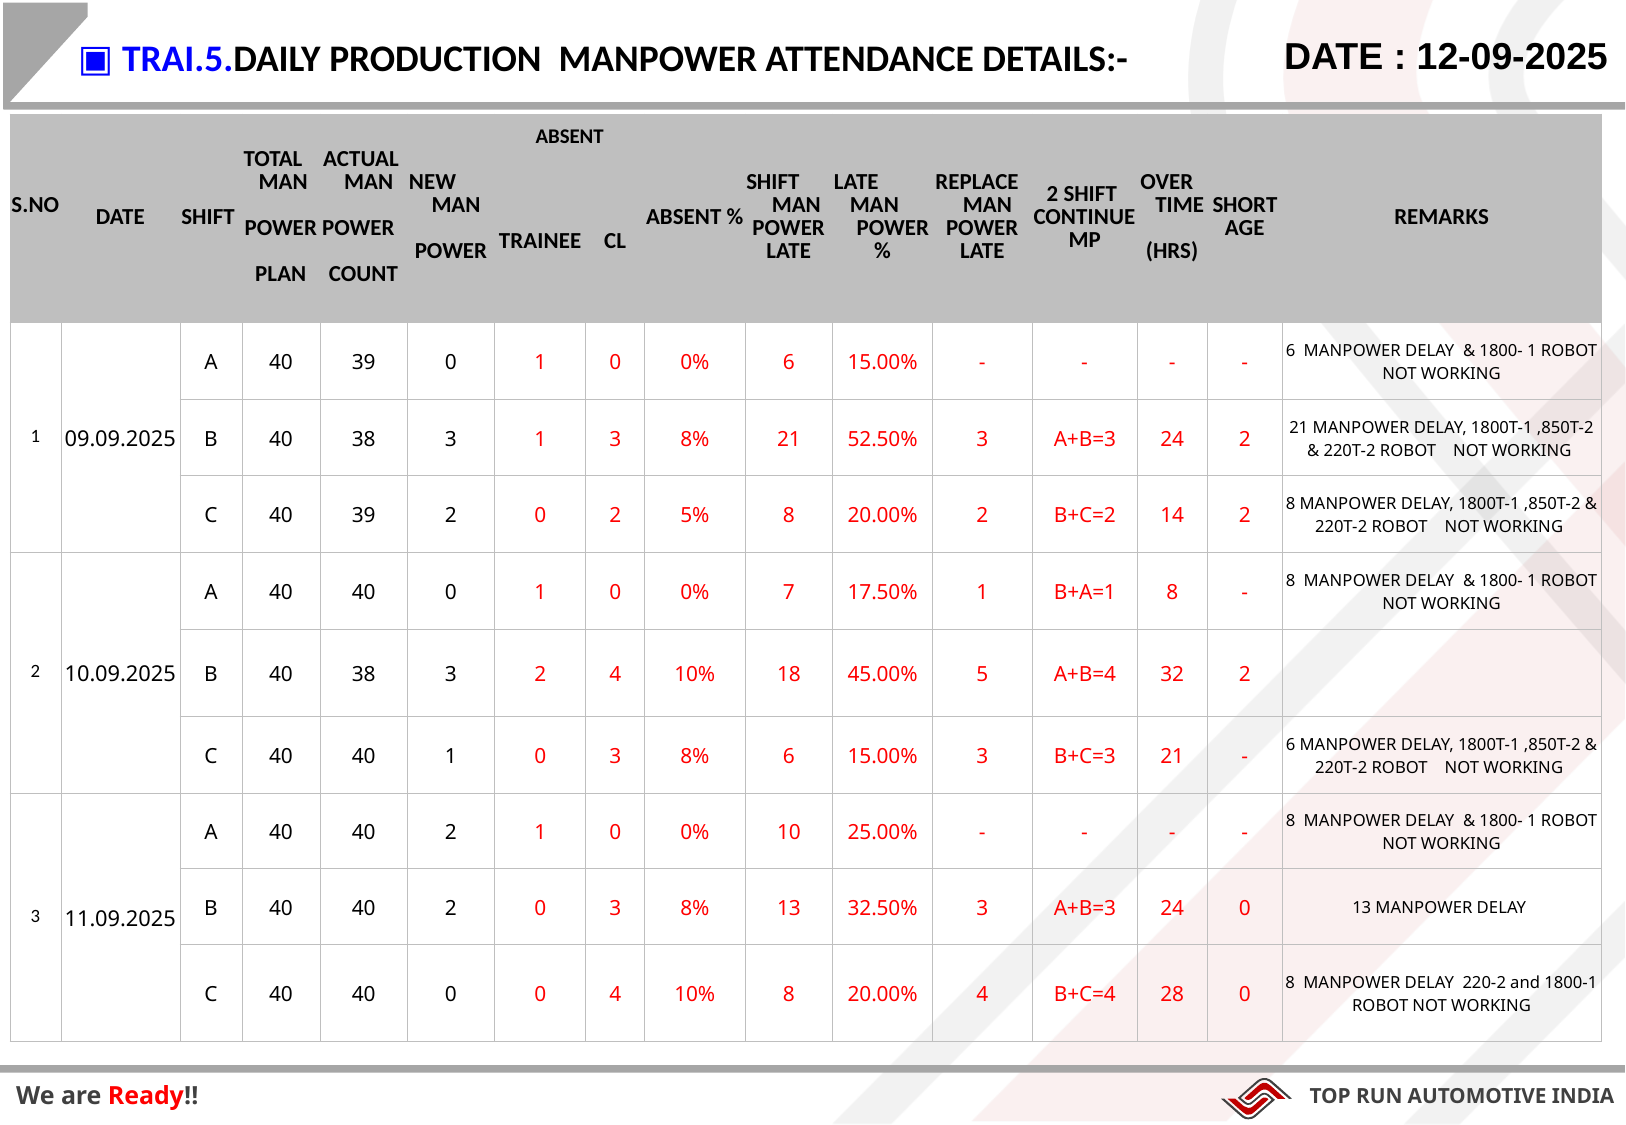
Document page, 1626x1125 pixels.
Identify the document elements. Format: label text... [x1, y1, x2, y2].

table_header ABSENT % [645, 115, 745, 322]
table_cell B+C=4 [1033, 945, 1137, 1041]
table_cell A [181, 794, 242, 868]
table_cell 8 MANPOWER DELAY & 1800- 1 ROBOT NOT WORKING [1283, 553, 1601, 629]
table_cell 1 [495, 400, 585, 475]
table_cell 0% [645, 794, 745, 868]
table_header 2 SHIFT CONTINUE MP [1033, 115, 1137, 322]
table_cell 8 [746, 476, 832, 552]
table_cell 40 [243, 869, 320, 944]
table_cell C [181, 945, 242, 1041]
table_cell 10% [645, 630, 745, 716]
table_cell 40 [243, 400, 320, 475]
table_cell 8 MANPOWER DELAY & 1800- 1 ROBOT NOT WORKING [1283, 794, 1601, 868]
table_cell TRAINEE [495, 163, 585, 322]
table_cell C [181, 717, 242, 793]
table_cell B+C=3 [1033, 717, 1137, 793]
table_cell 40 [243, 323, 320, 399]
table_header REMARKS [1283, 115, 1601, 322]
table_cell - [933, 794, 1032, 868]
table_cell 8% [645, 717, 745, 793]
table_cell - [1138, 323, 1207, 399]
table_header ABSENT [495, 115, 644, 162]
table_cell 40 [321, 869, 407, 944]
table_cell A [181, 323, 242, 399]
table_cell 10 [746, 794, 832, 868]
table_cell 21 [1138, 717, 1207, 793]
table_cell 8 MANPOWER DELAY 220-2 and 1800-1 ROBOT NOT WORKING [1283, 945, 1601, 1041]
table_cell 38 [321, 630, 407, 716]
table_header S.NO [11, 115, 61, 322]
table_cell 4 [586, 630, 644, 716]
table_cell 2 [1208, 400, 1282, 475]
table_cell 0 [586, 794, 644, 868]
table_cell 8 [1138, 553, 1207, 629]
table_cell 17.50% [833, 553, 932, 629]
table_cell 0 [408, 553, 494, 629]
table_cell 0% [645, 553, 745, 629]
table_cell 0 [586, 553, 644, 629]
table_cell 40 [243, 717, 320, 793]
table_cell 8% [645, 400, 745, 475]
table_cell 3 [933, 717, 1032, 793]
table_cell 40 [321, 794, 407, 868]
table_header DATE [62, 115, 180, 322]
table_cell 40 [321, 553, 407, 629]
table_cell 40 [243, 794, 320, 868]
table_cell 39 [321, 323, 407, 399]
table_cell 2 [495, 630, 585, 716]
table_cell 4 [933, 945, 1032, 1041]
table_cell 52.50% [833, 400, 932, 475]
table_cell 3 [586, 869, 644, 944]
table_cell B [181, 400, 242, 475]
table_cell 3 [408, 630, 494, 716]
table_cell 3 [586, 400, 644, 475]
table_cell 3 [408, 400, 494, 475]
table_cell - [1033, 323, 1137, 399]
table_cell - [933, 323, 1032, 399]
table_cell 10.09.2025 [62, 553, 180, 793]
table_cell 0 [495, 945, 585, 1041]
table_cell 6 [746, 717, 832, 793]
table_cell 1 [933, 553, 1032, 629]
table_cell 0 [495, 476, 585, 552]
table_cell 7 [746, 553, 832, 629]
table_cell 2 [408, 476, 494, 552]
table_cell 39 [321, 476, 407, 552]
table_cell 3 [933, 400, 1032, 475]
table_cell 40 [243, 476, 320, 552]
table_cell 28 [1138, 945, 1207, 1041]
table_cell 10% [645, 945, 745, 1041]
table_cell 32.50% [833, 869, 932, 944]
text_box ▣ TRAI.5.DAILY PRODUCTION MANPOWER ATTENDANCE DETAILS:- [67, 14, 1113, 94]
table_cell 15.00% [833, 323, 932, 399]
table_cell 6 MANPOWER DELAY & 1800- 1 ROBOT NOT WORKING [1283, 323, 1601, 399]
table_cell 0 [495, 869, 585, 944]
table_cell 2 [408, 794, 494, 868]
table_cell 45.00% [833, 630, 932, 716]
table_cell 0 [1208, 869, 1282, 944]
table_cell 14 [1138, 476, 1207, 552]
table_header NEW MAN POWER [408, 115, 494, 322]
table_cell 3 [586, 717, 644, 793]
table_cell CL [586, 163, 644, 322]
table_cell 15.00% [833, 717, 932, 793]
table_cell - [1208, 553, 1282, 629]
table_cell 0 [408, 945, 494, 1041]
table_cell 4 [586, 945, 644, 1041]
table_cell - [1033, 794, 1137, 868]
table_cell 24 [1138, 400, 1207, 475]
table_cell 3 [11, 794, 61, 1041]
table_cell 21 MANPOWER DELAY, 1800T-1 ,850T-2 & 220T-2 ROBOT NOT WORKING [1283, 400, 1601, 475]
table_cell 38 [321, 400, 407, 475]
table_cell - [1208, 794, 1282, 868]
text_box DATE : 12-09-2025 [1269, 25, 1623, 85]
table_cell 0 [495, 717, 585, 793]
table_cell 0% [645, 323, 745, 399]
table_cell 6 MANPOWER DELAY, 1800T-1 ,850T-2 & 220T-2 ROBOT NOT WORKING [1283, 717, 1601, 793]
table_cell 8 MANPOWER DELAY, 1800T-1 ,850T-2 & 220T-2 ROBOT NOT WORKING [1283, 476, 1601, 552]
table_cell 1 [495, 323, 585, 399]
table_cell 2 [933, 476, 1032, 552]
table_header REPLACE MAN POWER LATE [933, 115, 1032, 322]
table_cell 11.09.2025 [62, 794, 180, 1041]
table_cell 8% [645, 869, 745, 944]
table_cell A [181, 553, 242, 629]
table_cell 32 [1138, 630, 1207, 716]
table_cell 40 [321, 945, 407, 1041]
table_header SHORT AGE [1208, 115, 1282, 322]
table_cell 40 [321, 717, 407, 793]
table_header OVER TIME (HRS) [1138, 115, 1207, 322]
table_cell B+A=1 [1033, 553, 1137, 629]
table_cell 3 [933, 869, 1032, 944]
table_cell B [181, 630, 242, 716]
table_cell [1283, 630, 1601, 716]
table_cell 24 [1138, 869, 1207, 944]
table_cell 13 MANPOWER DELAY [1283, 869, 1601, 944]
table_cell 13 [746, 869, 832, 944]
table_cell 18 [746, 630, 832, 716]
table_cell 1 [495, 794, 585, 868]
table_header SHIFT [181, 115, 242, 322]
table_cell 20.00% [833, 476, 932, 552]
table_cell 09.09.2025 [62, 323, 180, 552]
table_cell 21 [746, 400, 832, 475]
table_cell 2 [1208, 476, 1282, 552]
table_cell 1 [11, 323, 61, 552]
table_cell 5 [933, 630, 1032, 716]
table_header LATE MAN POWER % [833, 115, 932, 322]
table_cell 0 [408, 323, 494, 399]
table_cell 2 [1208, 630, 1282, 716]
table_cell C [181, 476, 242, 552]
table_cell 0 [586, 323, 644, 399]
table_cell - [1208, 323, 1282, 399]
table_cell B+C=2 [1033, 476, 1137, 552]
table_cell - [1138, 794, 1207, 868]
table_header TOTAL MAN POWER PLAN [243, 115, 320, 322]
table_cell 20.00% [833, 945, 932, 1041]
table_cell 2 [586, 476, 644, 552]
table_header ACTUAL MAN POWER COUNT [321, 115, 407, 322]
table_cell 0 [1208, 945, 1282, 1041]
table_cell 5% [645, 476, 745, 552]
table_cell A+B=3 [1033, 400, 1137, 475]
table_cell - [1208, 717, 1282, 793]
table_cell A+B=4 [1033, 630, 1137, 716]
table_cell 1 [495, 553, 585, 629]
table_cell 2 [11, 553, 61, 793]
table_cell 1 [408, 717, 494, 793]
table_cell 6 [746, 323, 832, 399]
table_cell 40 [243, 630, 320, 716]
table_cell 2 [408, 869, 494, 944]
table_cell B [181, 869, 242, 944]
table_cell 25.00% [833, 794, 932, 868]
table_cell A+B=3 [1033, 869, 1137, 944]
table_cell [1602, 323, 1625, 690]
table_cell 40 [243, 553, 320, 629]
table_cell 8 [746, 945, 832, 1041]
table_header SHIFT MAN POWER LATE [746, 115, 832, 322]
table_cell 40 [243, 945, 320, 1041]
